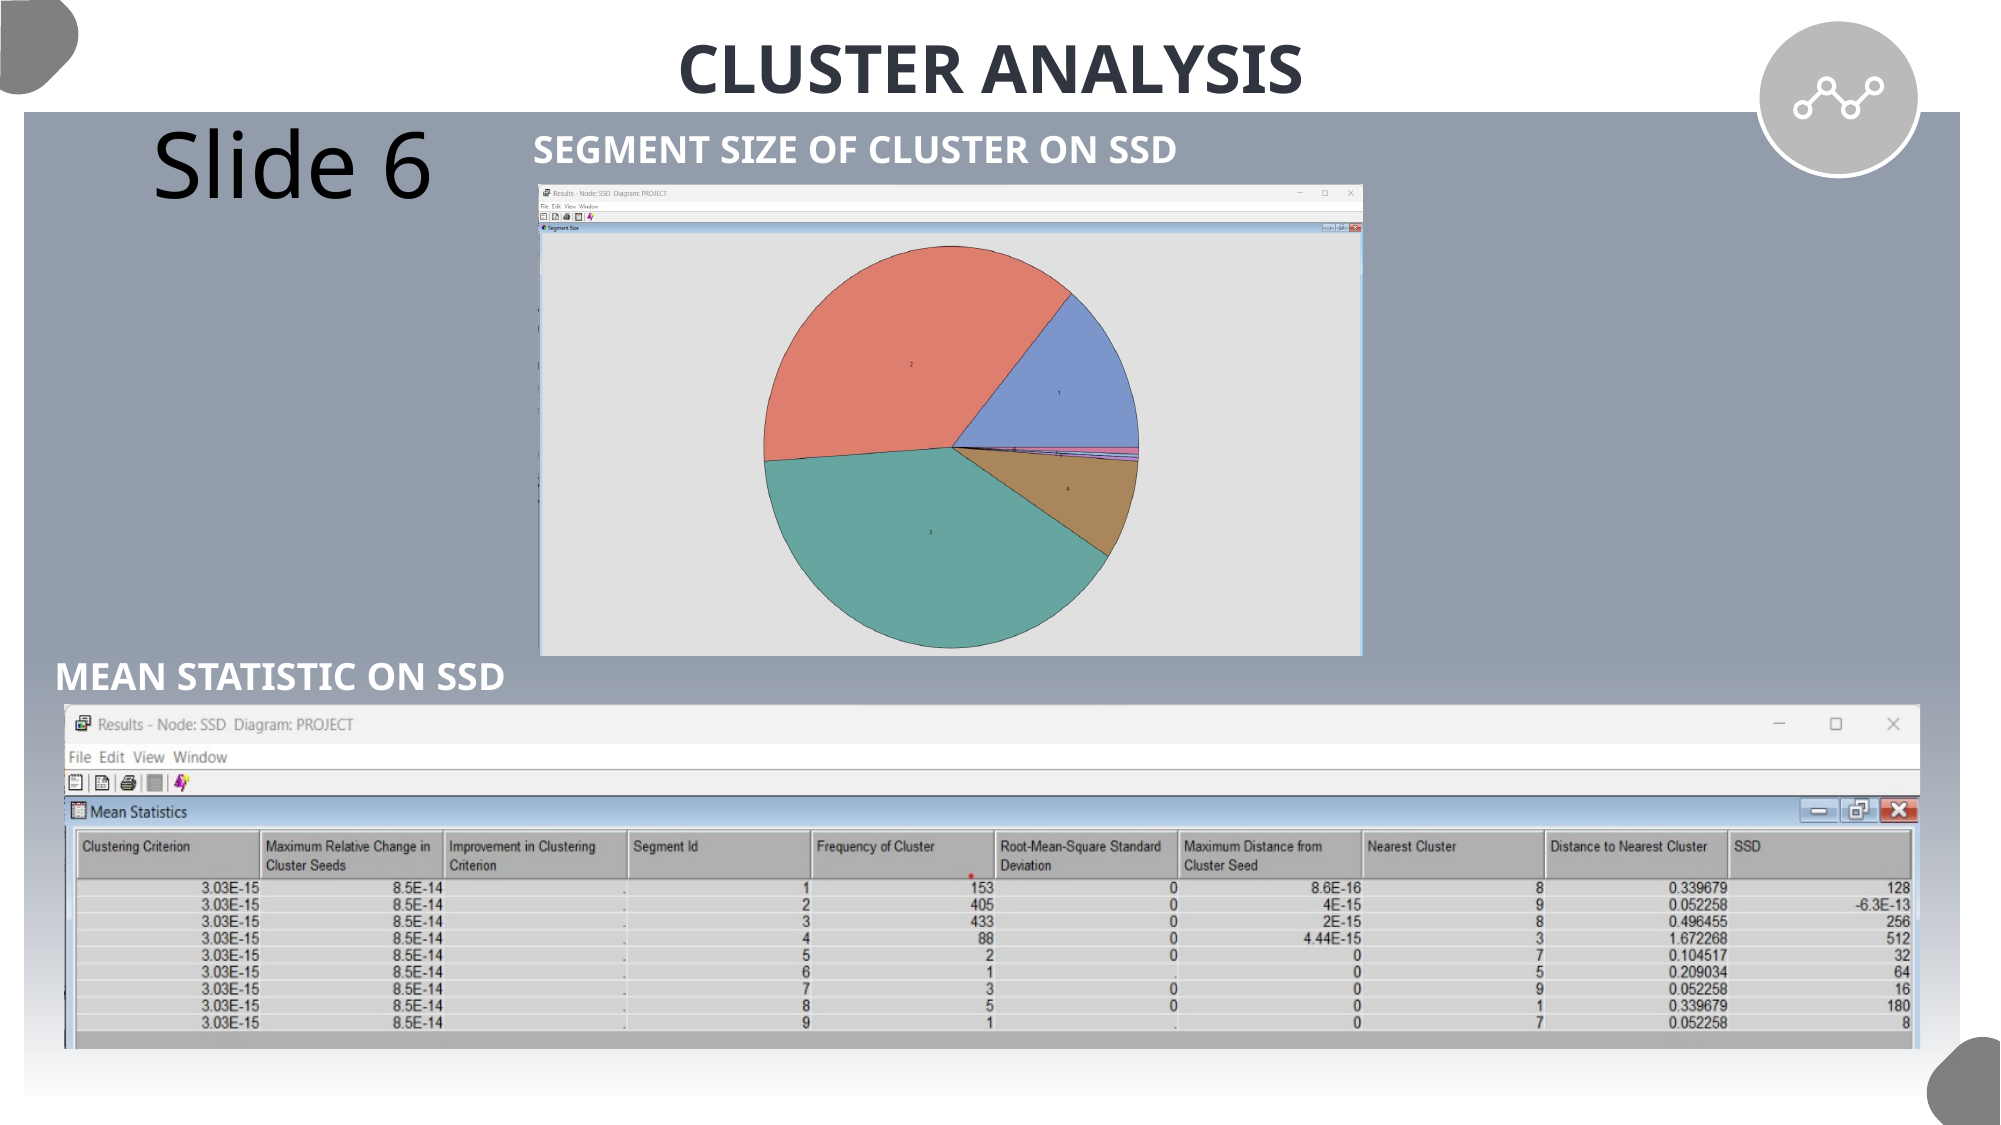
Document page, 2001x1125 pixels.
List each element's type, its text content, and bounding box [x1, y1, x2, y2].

title Slide 6 [137, 59, 1863, 278]
text_box SEGMENT SIZE OF CLUSTER ON SSD [358, 118, 1363, 179]
text_box [1926, 1035, 2000, 1125]
text_box [1756, 18, 1921, 178]
text_box MEAN STATISTIC ON SSD [0, 645, 788, 705]
picture [538, 184, 1363, 656]
text_box SEGMENT SIZE OF CLUSTER ON SSD [23, 112, 1961, 1099]
text_box [0, 0, 80, 96]
text_box CLUSTER ANALYSIS [677, 27, 1323, 59]
text_box [1793, 76, 1885, 120]
picture [63, 704, 1921, 1049]
